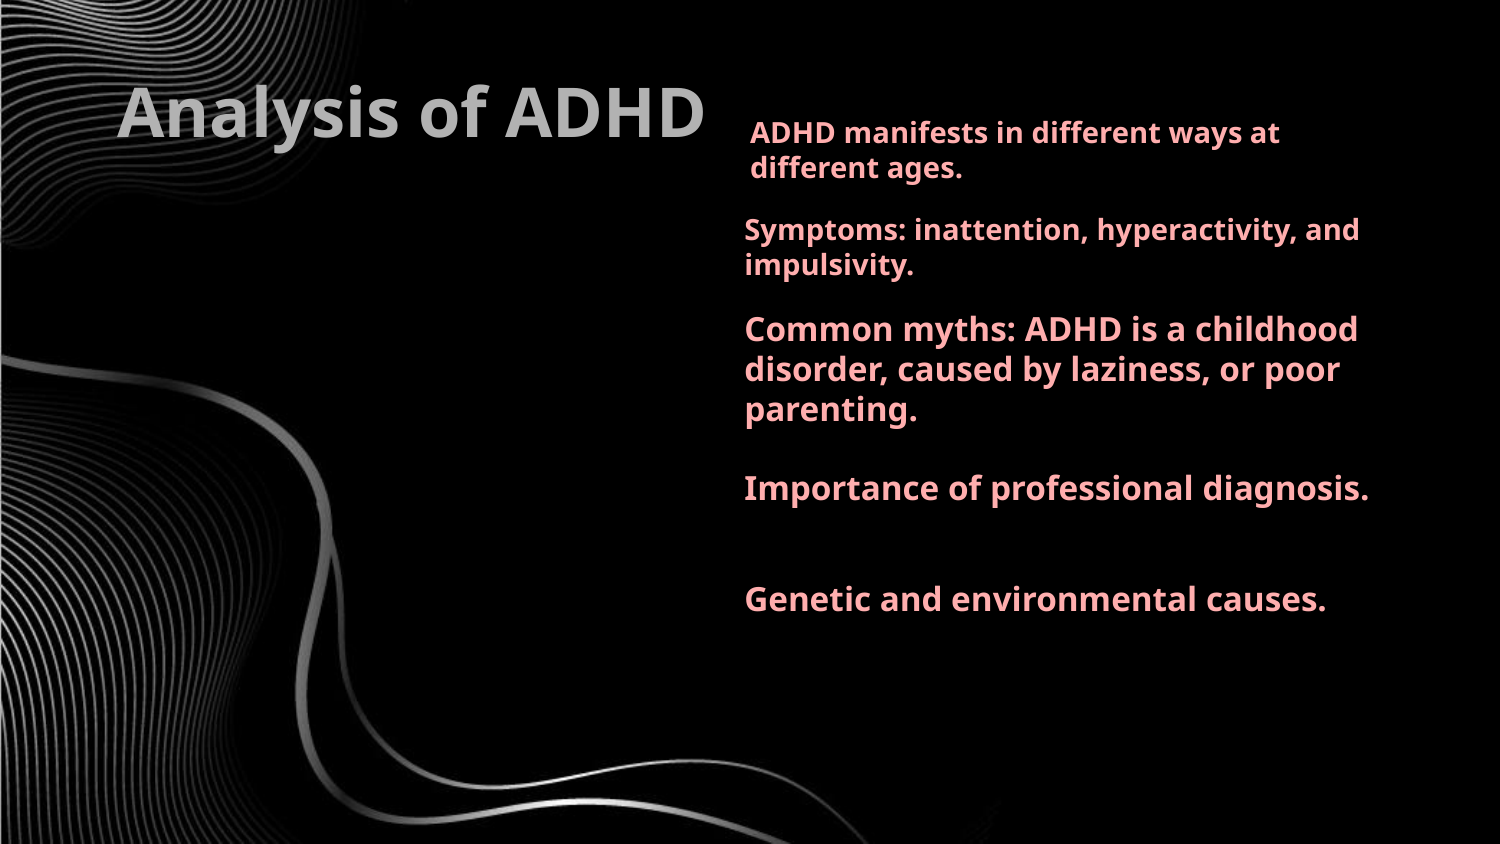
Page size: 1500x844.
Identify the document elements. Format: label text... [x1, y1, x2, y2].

title Analysis of ADHD [116, 84, 745, 289]
subtitle Genetic and environmental causes. [744, 577, 1378, 639]
subtitle ADHD manifests in different ways at different ages. [750, 114, 1383, 175]
subtitle Symptoms: inattention, hyperactivity, and impulsivity. [744, 211, 1378, 272]
subtitle Common myths: ADHD is a childhood disorder, caused by laziness, or poor parenting. [744, 308, 1378, 369]
subtitle Importance of professional diagnosis. [744, 466, 1378, 528]
picture [0, 0, 1500, 844]
